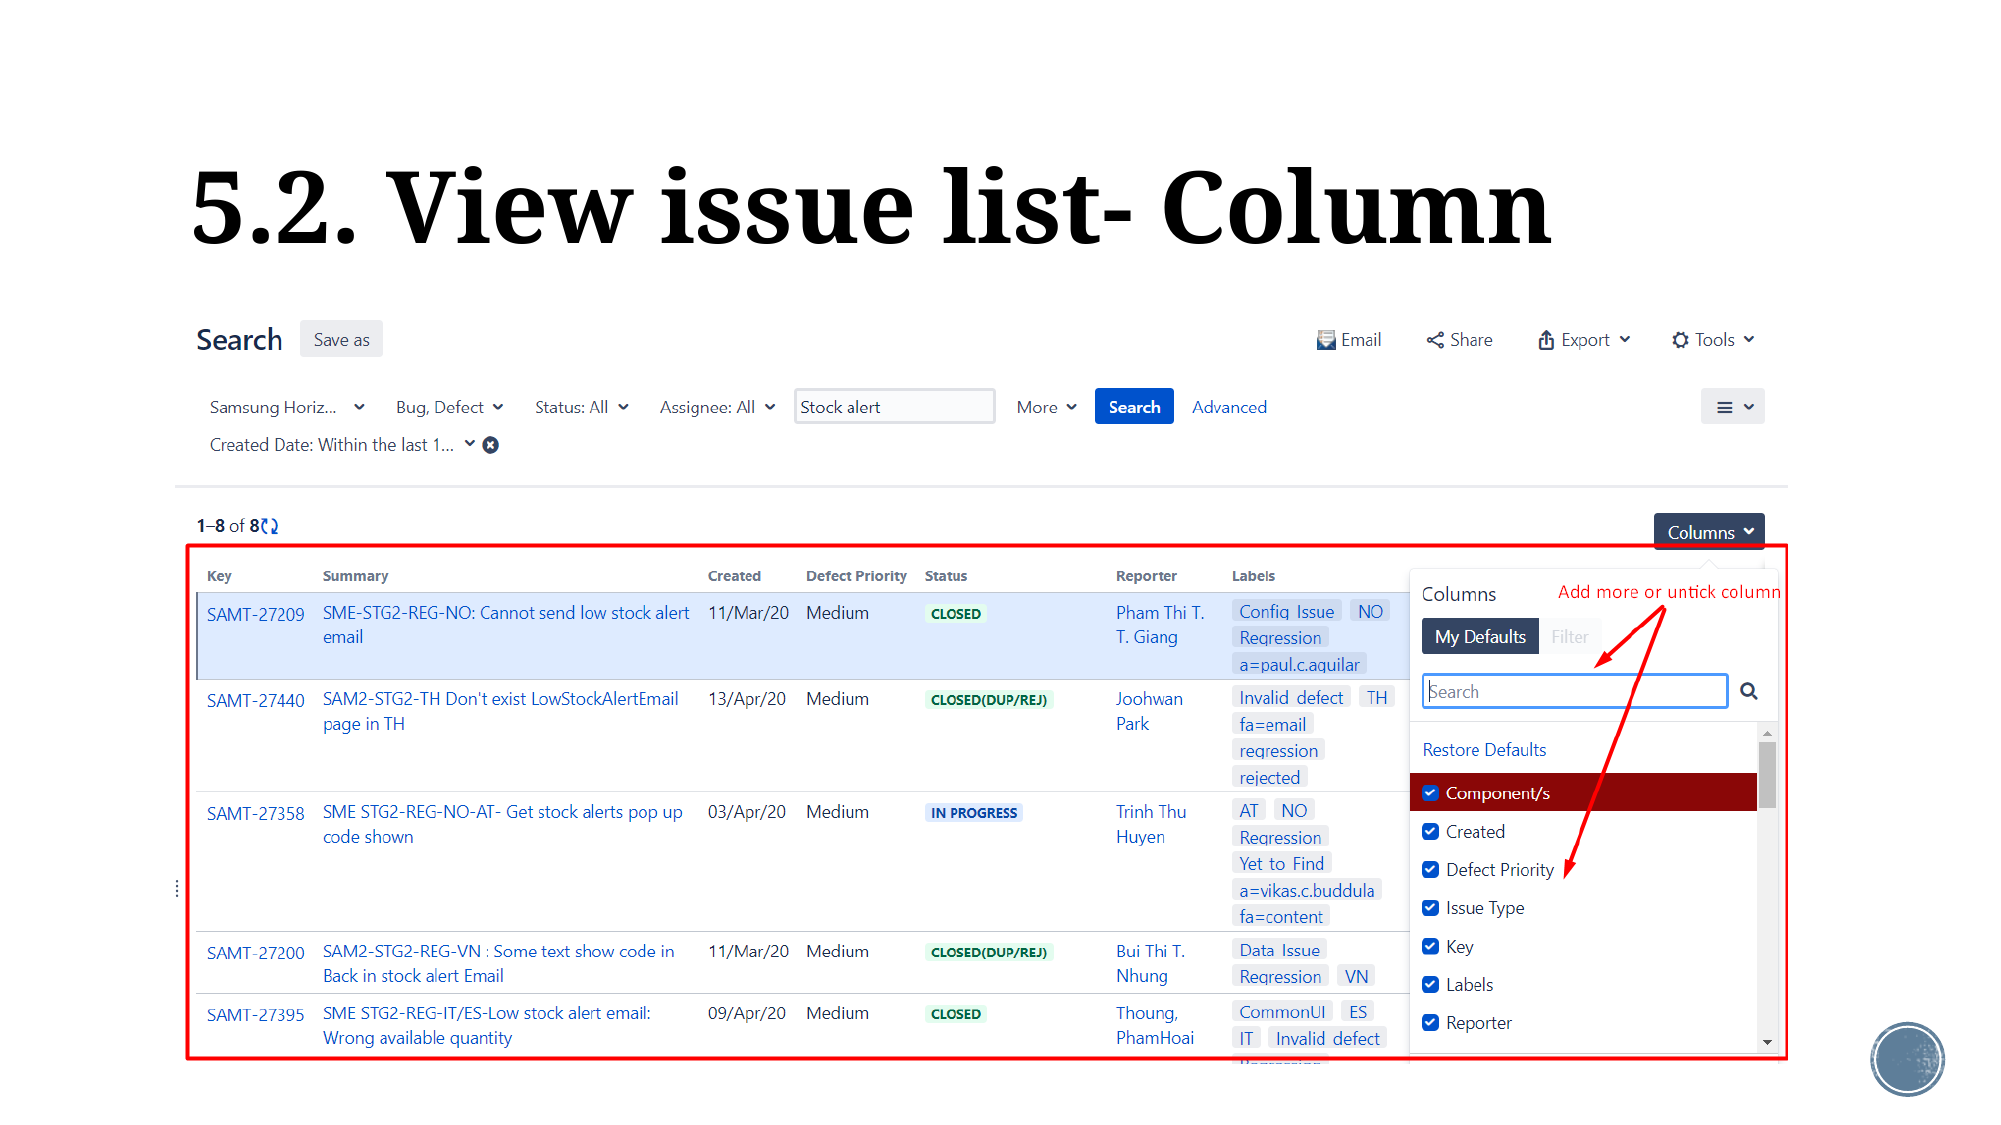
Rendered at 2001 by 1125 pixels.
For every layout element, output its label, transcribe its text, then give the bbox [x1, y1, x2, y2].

picture [1870, 1021, 1946, 1097]
title 5.2. View issue list- Column [175, 79, 1826, 344]
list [175, 300, 1788, 1064]
